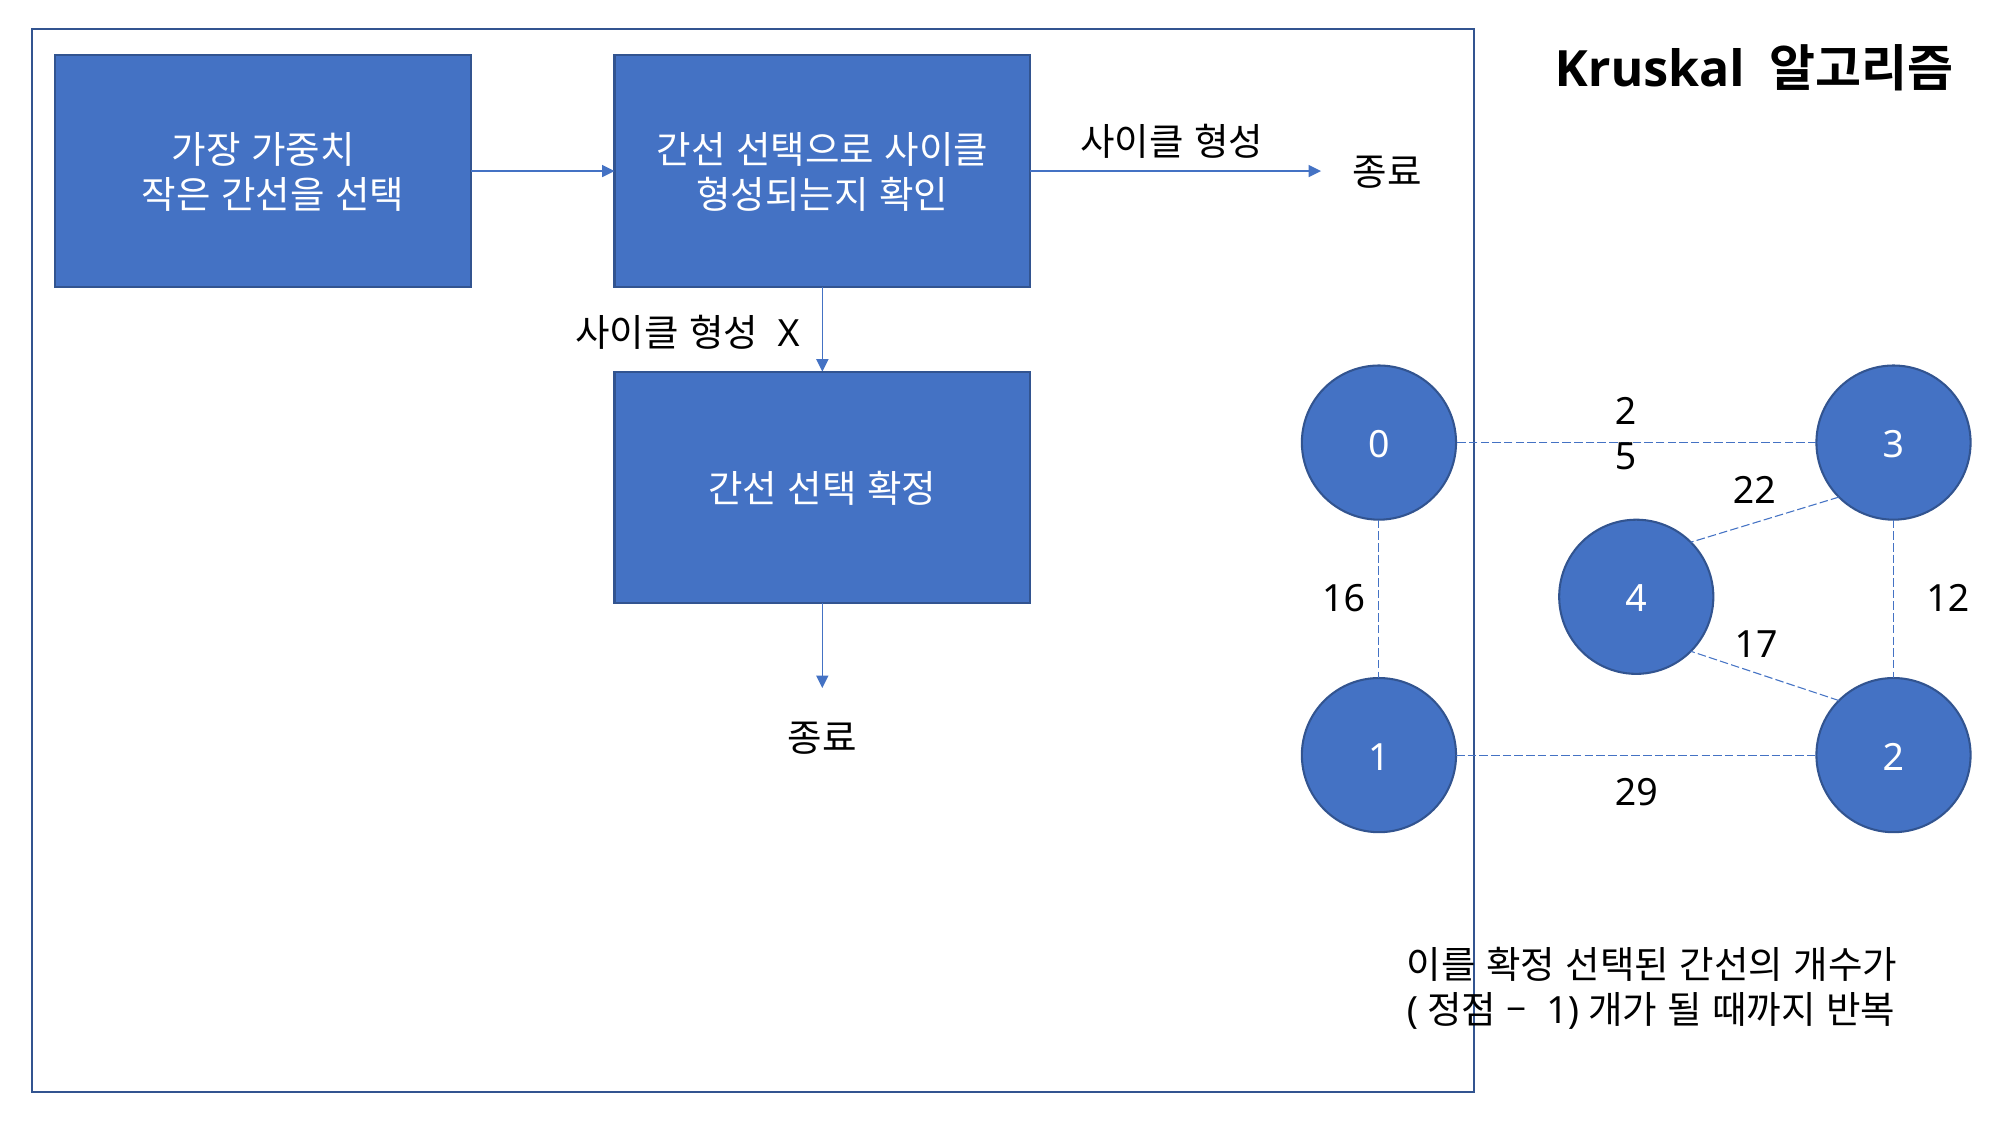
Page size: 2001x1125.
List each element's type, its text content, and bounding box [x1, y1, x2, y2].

text_box [31, 28, 1475, 1093]
text_box 이를 확정 선택된 간선의 개수가 (정점 – 1)개가 될 때까지 반복 [1392, 933, 1969, 1039]
text_box Kruskal 알고리즘 [1497, 28, 1969, 104]
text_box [1301, 365, 1984, 833]
